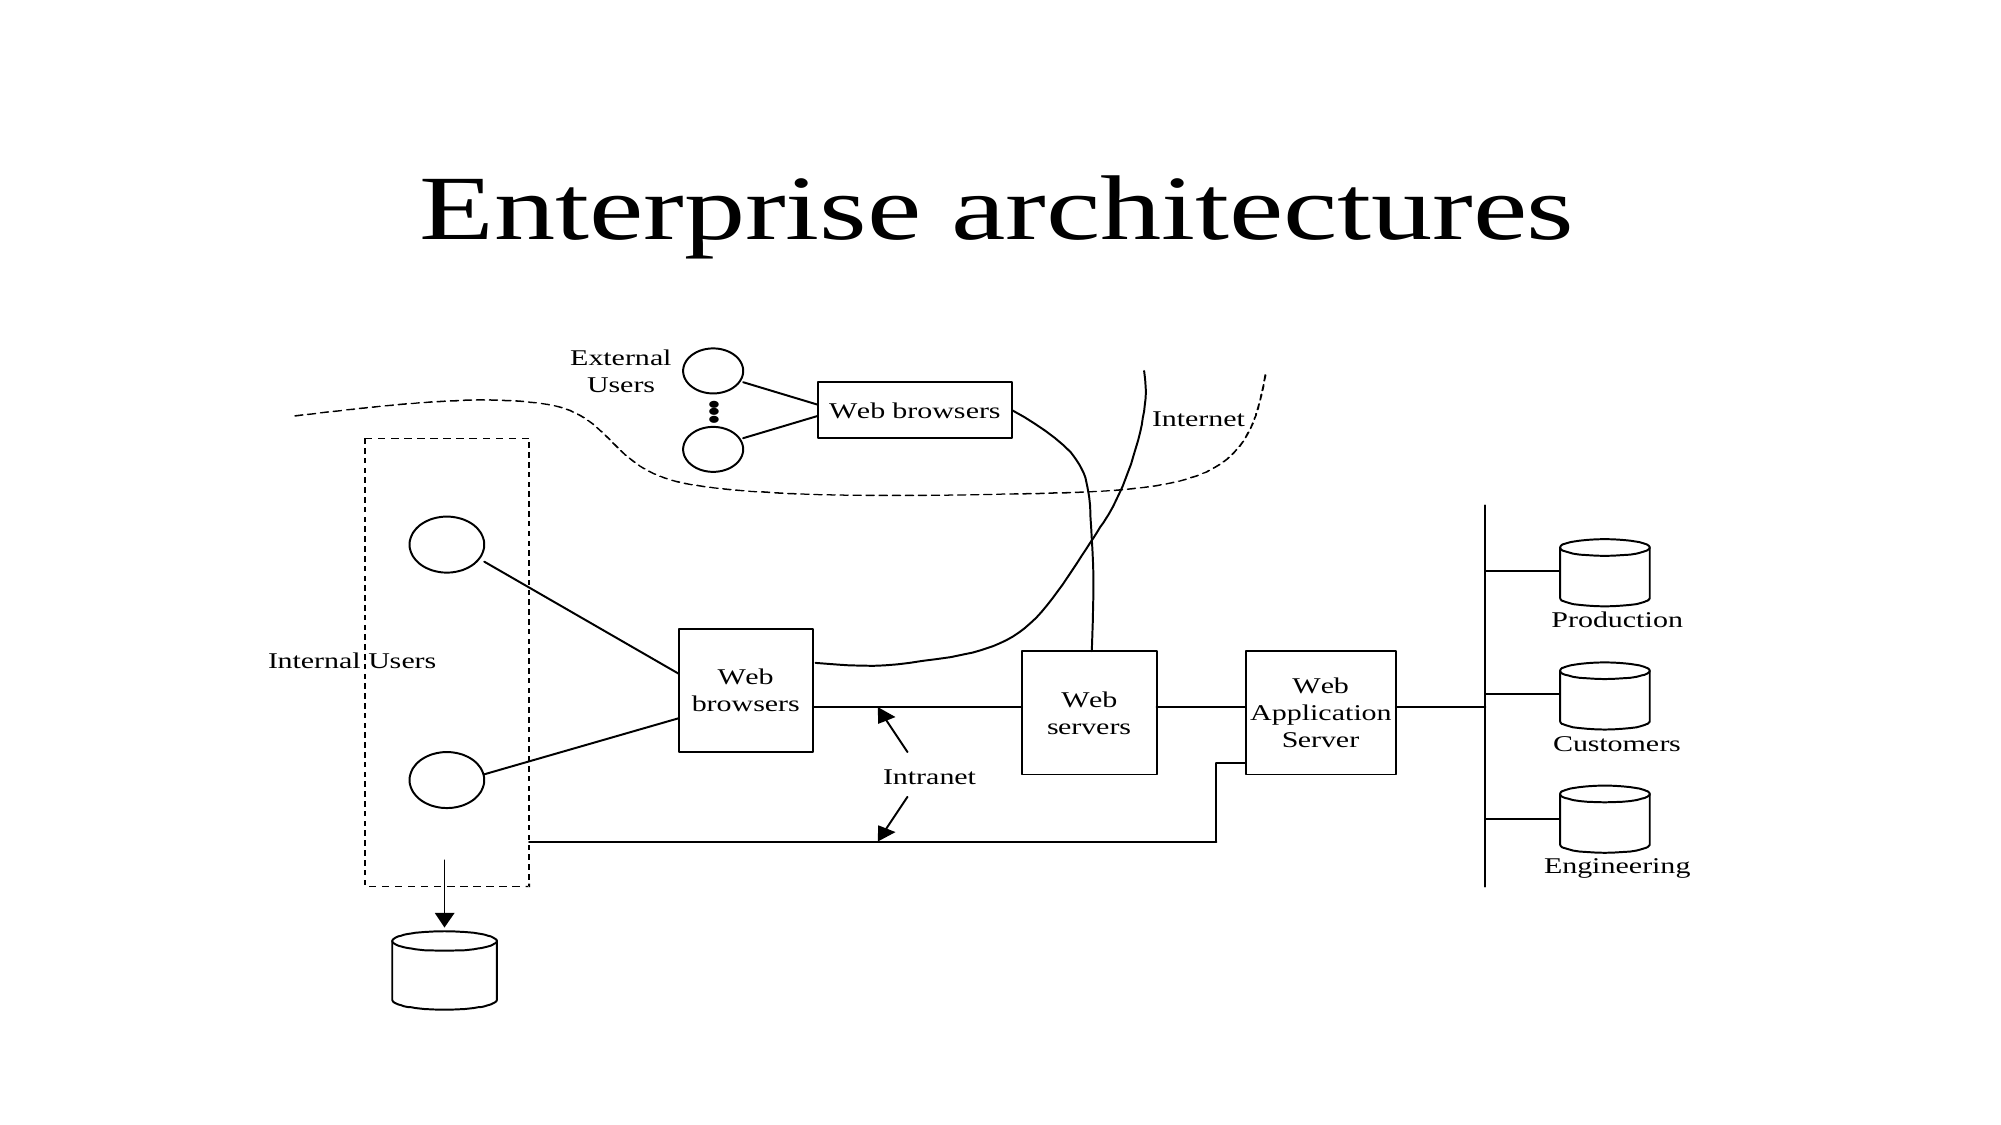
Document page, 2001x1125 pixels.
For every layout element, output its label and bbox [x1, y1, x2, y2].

picture [148, 112, 1852, 1013]
